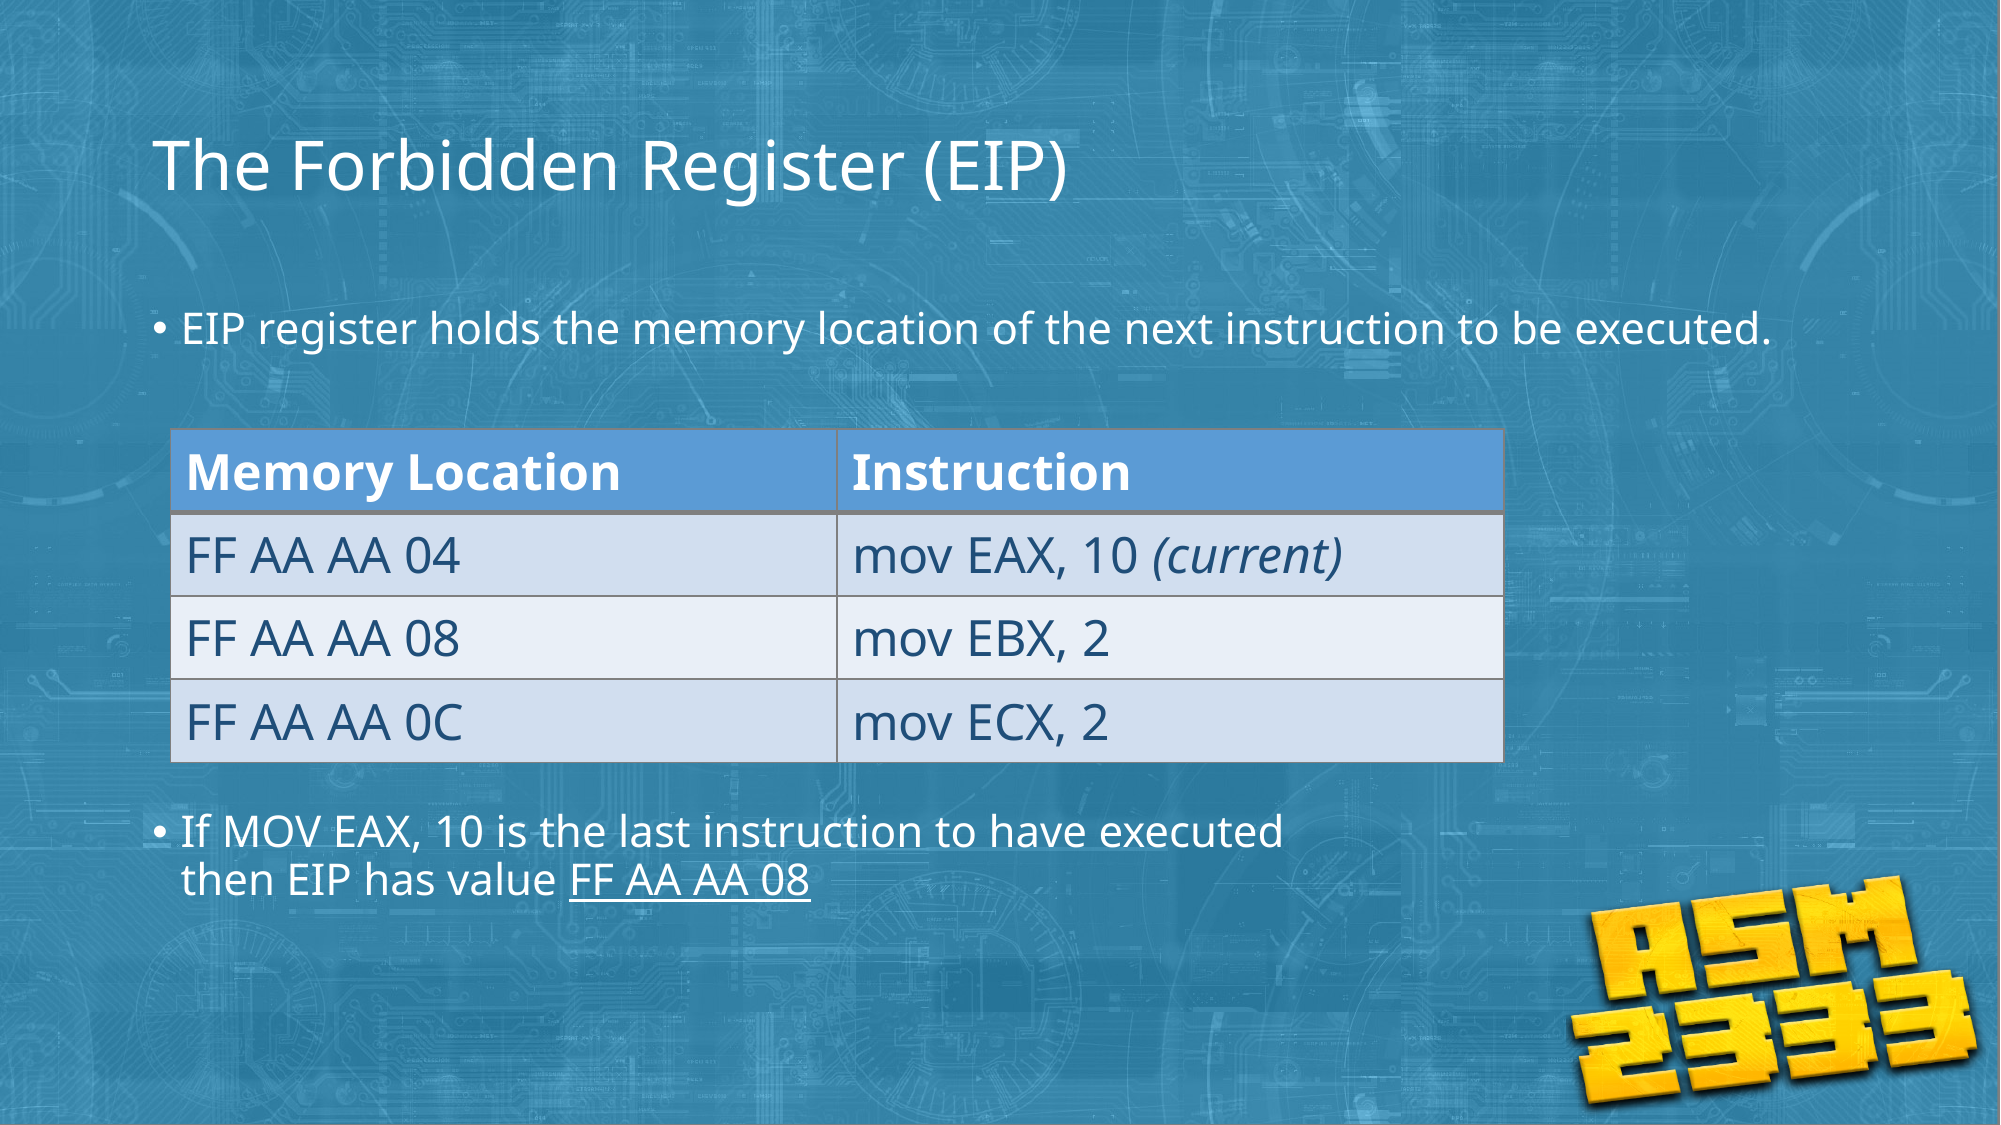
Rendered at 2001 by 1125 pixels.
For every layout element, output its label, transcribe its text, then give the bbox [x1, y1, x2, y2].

title The Forbidden Register (EIP) [137, 59, 1863, 278]
table_cell FF AA AA 0C [171, 680, 836, 762]
table_header Instruction [838, 430, 1503, 510]
list EIP register holds the memory location of the next instruction to be executed. If MOV EAX, 10 is the last instruction to have executed then EIP has value FF AA AA 08 [137, 299, 1863, 1014]
table_header Memory Location [171, 430, 836, 510]
picture [0, 0, 1998, 1124]
table_cell mov ECX, 2 [838, 680, 1503, 762]
table_cell mov EBX, 2 [838, 597, 1503, 678]
table_cell FF AA AA 04 [171, 515, 836, 595]
table_cell FF AA AA 08 [171, 597, 836, 678]
table_cell mov EAX, 10 (current) [838, 515, 1503, 595]
